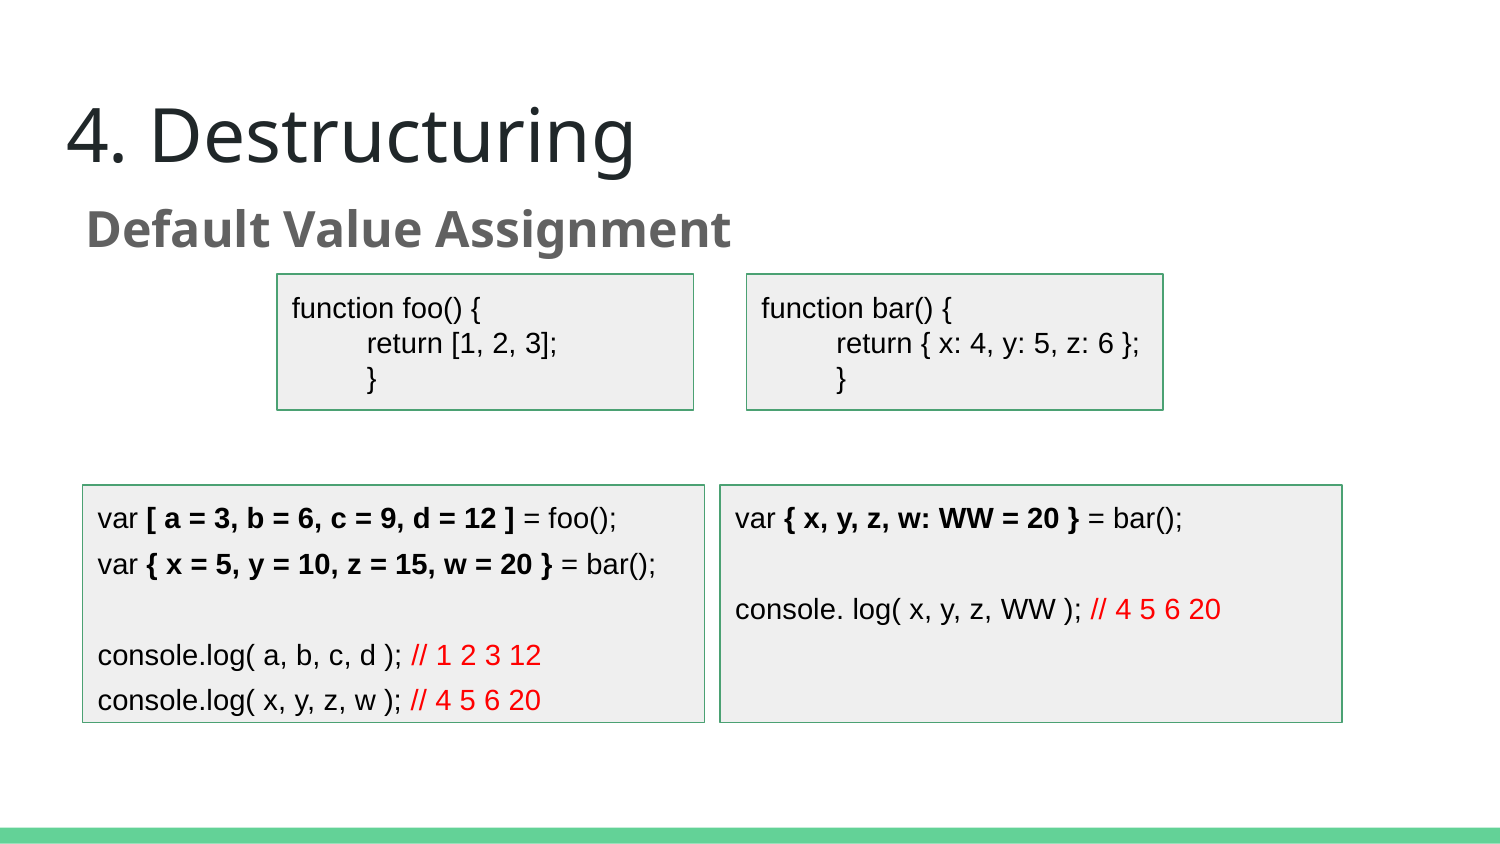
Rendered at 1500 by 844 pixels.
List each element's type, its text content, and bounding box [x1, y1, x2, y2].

text_box var { x, y, z, w: WW = 20 } = bar(); console. log( x, y, z, WW ); // 4 5 6 20 [720, 484, 1343, 723]
text_box Default Value Assignment [70, 182, 1430, 276]
text_box var [ a = 3, b = 6, c = 9, d = 12 ] = foo(); var { x = 5, y = 10, z = 15, w = 20 } = bar(); console.log( a, b, c, d ); // 1 2 3 12 console.log( x, y, z, w ); // 4 5 6 20 [82, 484, 705, 723]
text_box function foo() { return [1, 2, 3]; } [276, 274, 694, 411]
text_box function bar() { return { x: 4, y: 5, z: 6 }; } [746, 274, 1164, 411]
title 4. Destructuring [51, 72, 1449, 167]
